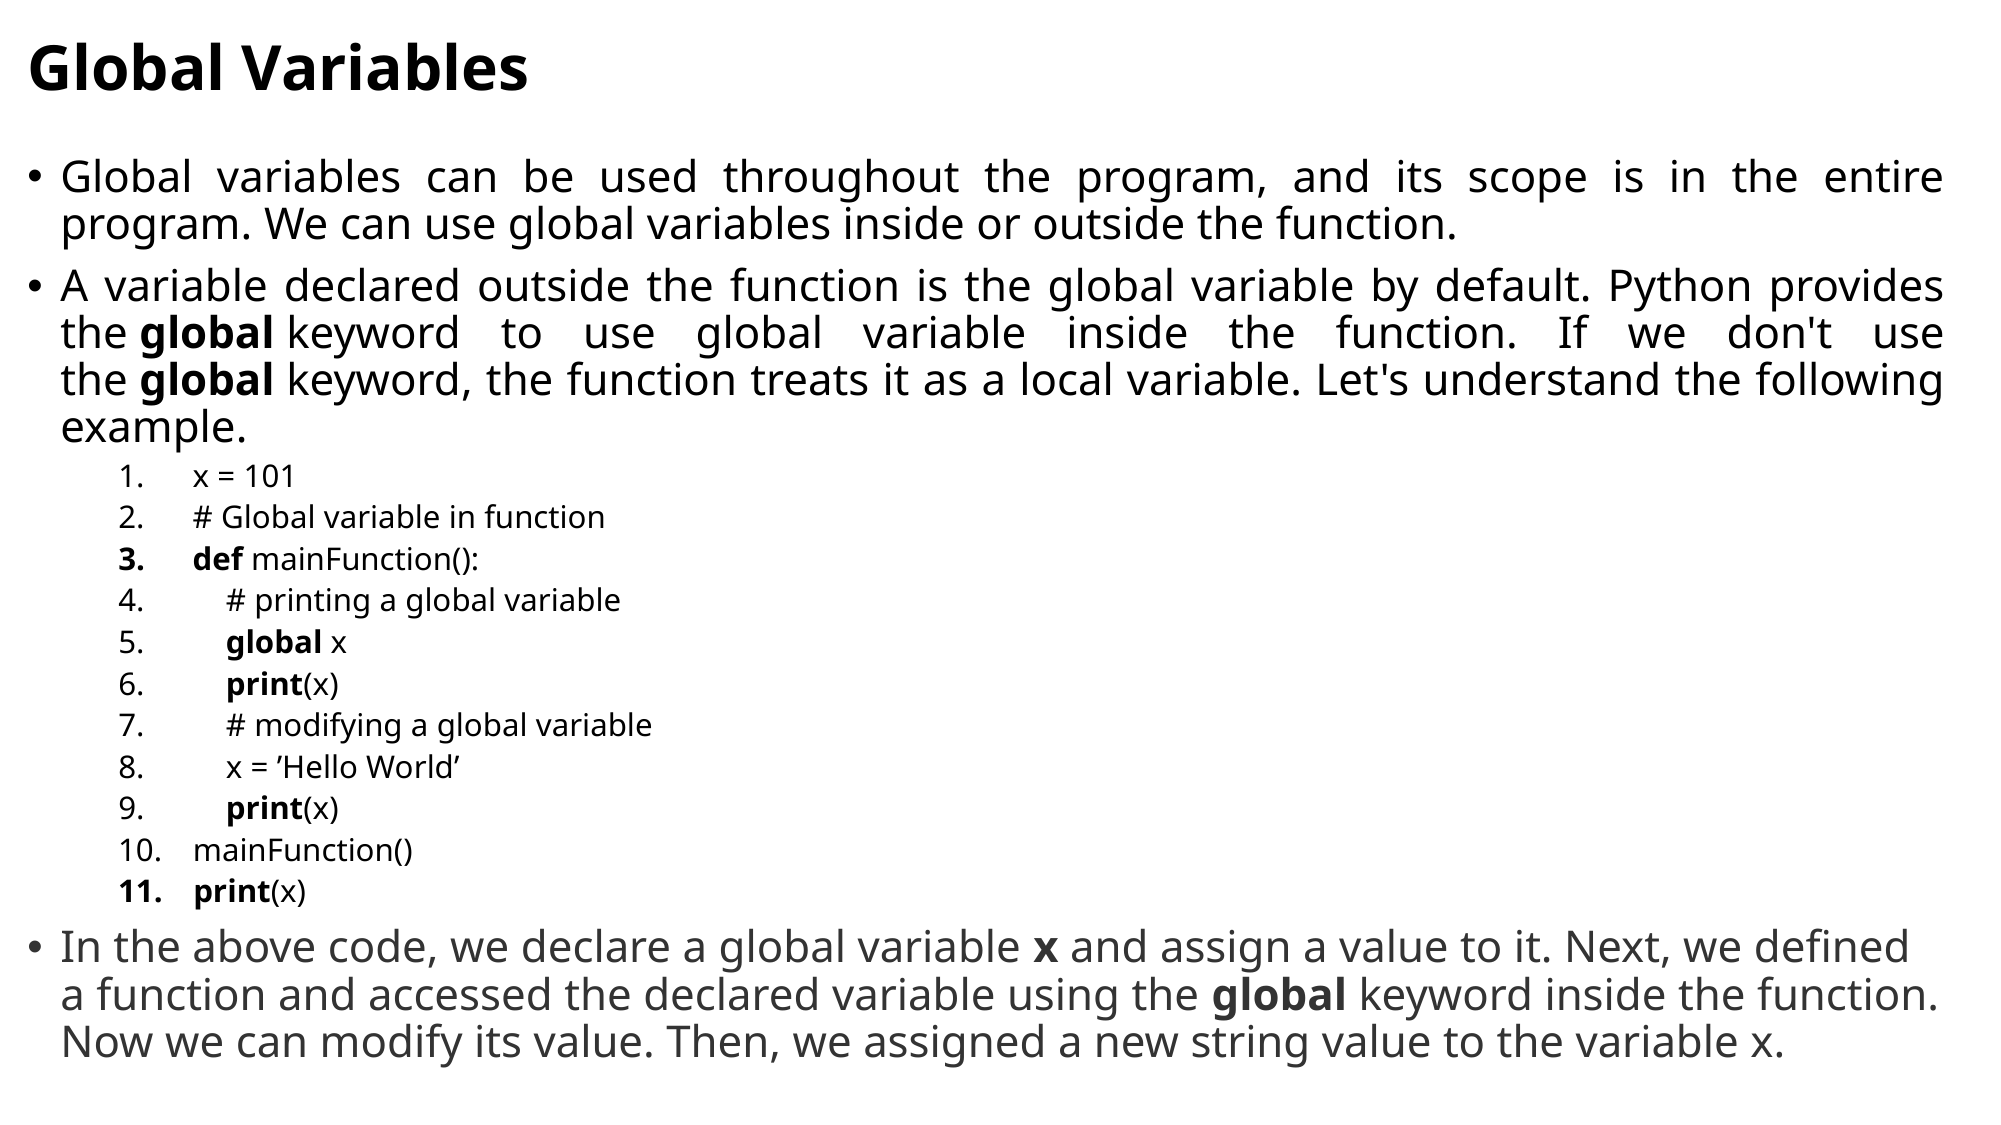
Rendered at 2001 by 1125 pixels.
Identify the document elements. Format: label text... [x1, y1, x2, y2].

list Global variables can be used throughout the program, and its scope is in the entire program. We can use global variables inside or outside the function. A variable declared outside the function is the global variable by default. Python provides the global keyword to use global variable inside the function. If we don't use the global keyword, the function treats it as a local variable. Let's understand the following example. x = 101 # Global variable in function def mainFunction(): # printing a global variable global x print(x) # modifying a global variable x = ’Hello World’ print(x) mainFunction() print(x) In the above code, we declare a global variable x and assign a value to it. Next, we defined a function and accessed the declared variable using the global keyword inside the function. Now we can modify its value. Then, we assigned a new string value to the variable x. [12, 146, 1961, 1096]
title Global Variables [12, 29, 1961, 112]
